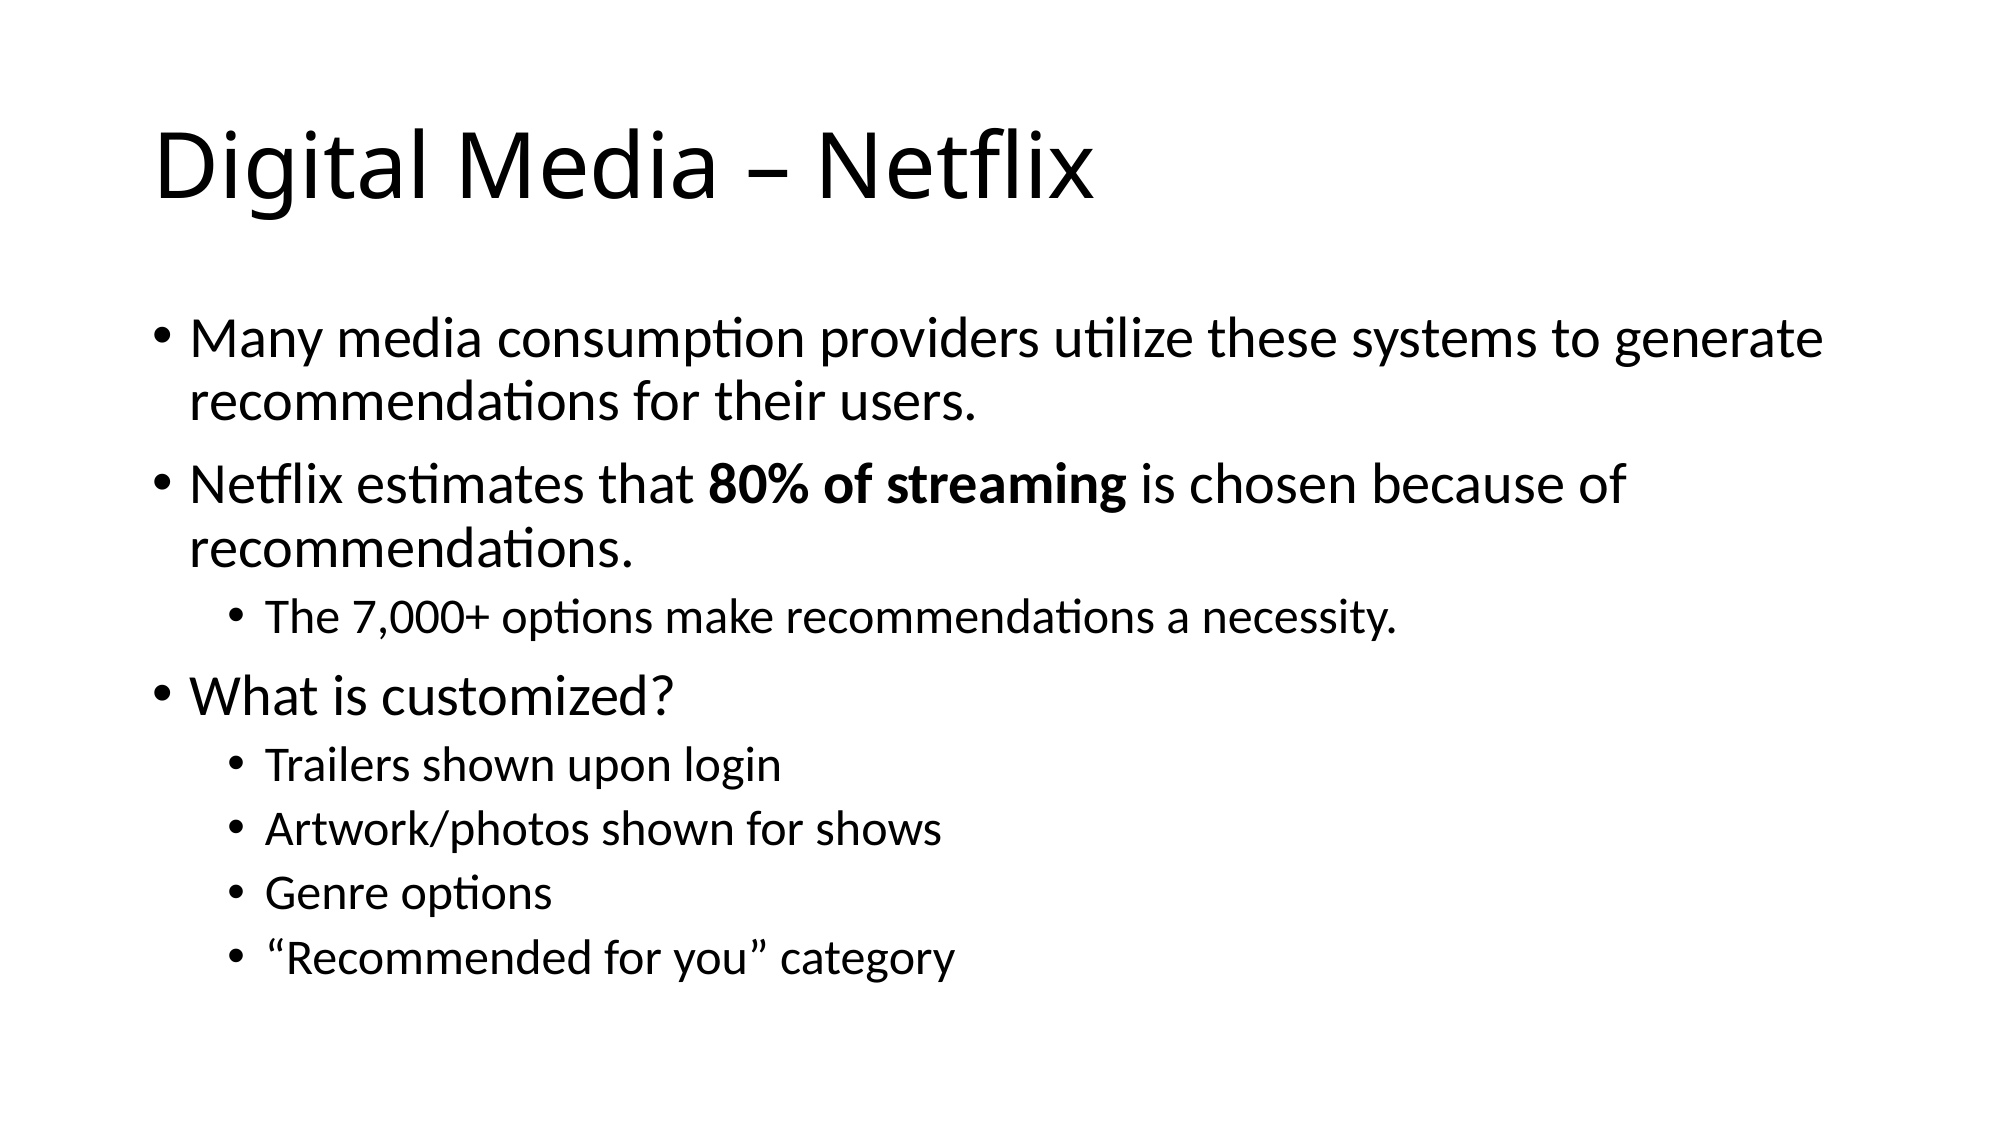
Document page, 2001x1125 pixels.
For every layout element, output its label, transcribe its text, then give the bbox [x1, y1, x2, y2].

list Many media consumption providers utilize these systems to generate recommendations for their users. Netflix estimates that 80% of streaming is chosen because of recommendations. The 7,000+ options make recommendations a necessity. What is customized? Trailers shown upon login Artwork/photos shown for shows Genre options “Recommended for you” category [137, 299, 1863, 1014]
title Digital Media – Netflix [137, 59, 1863, 278]
